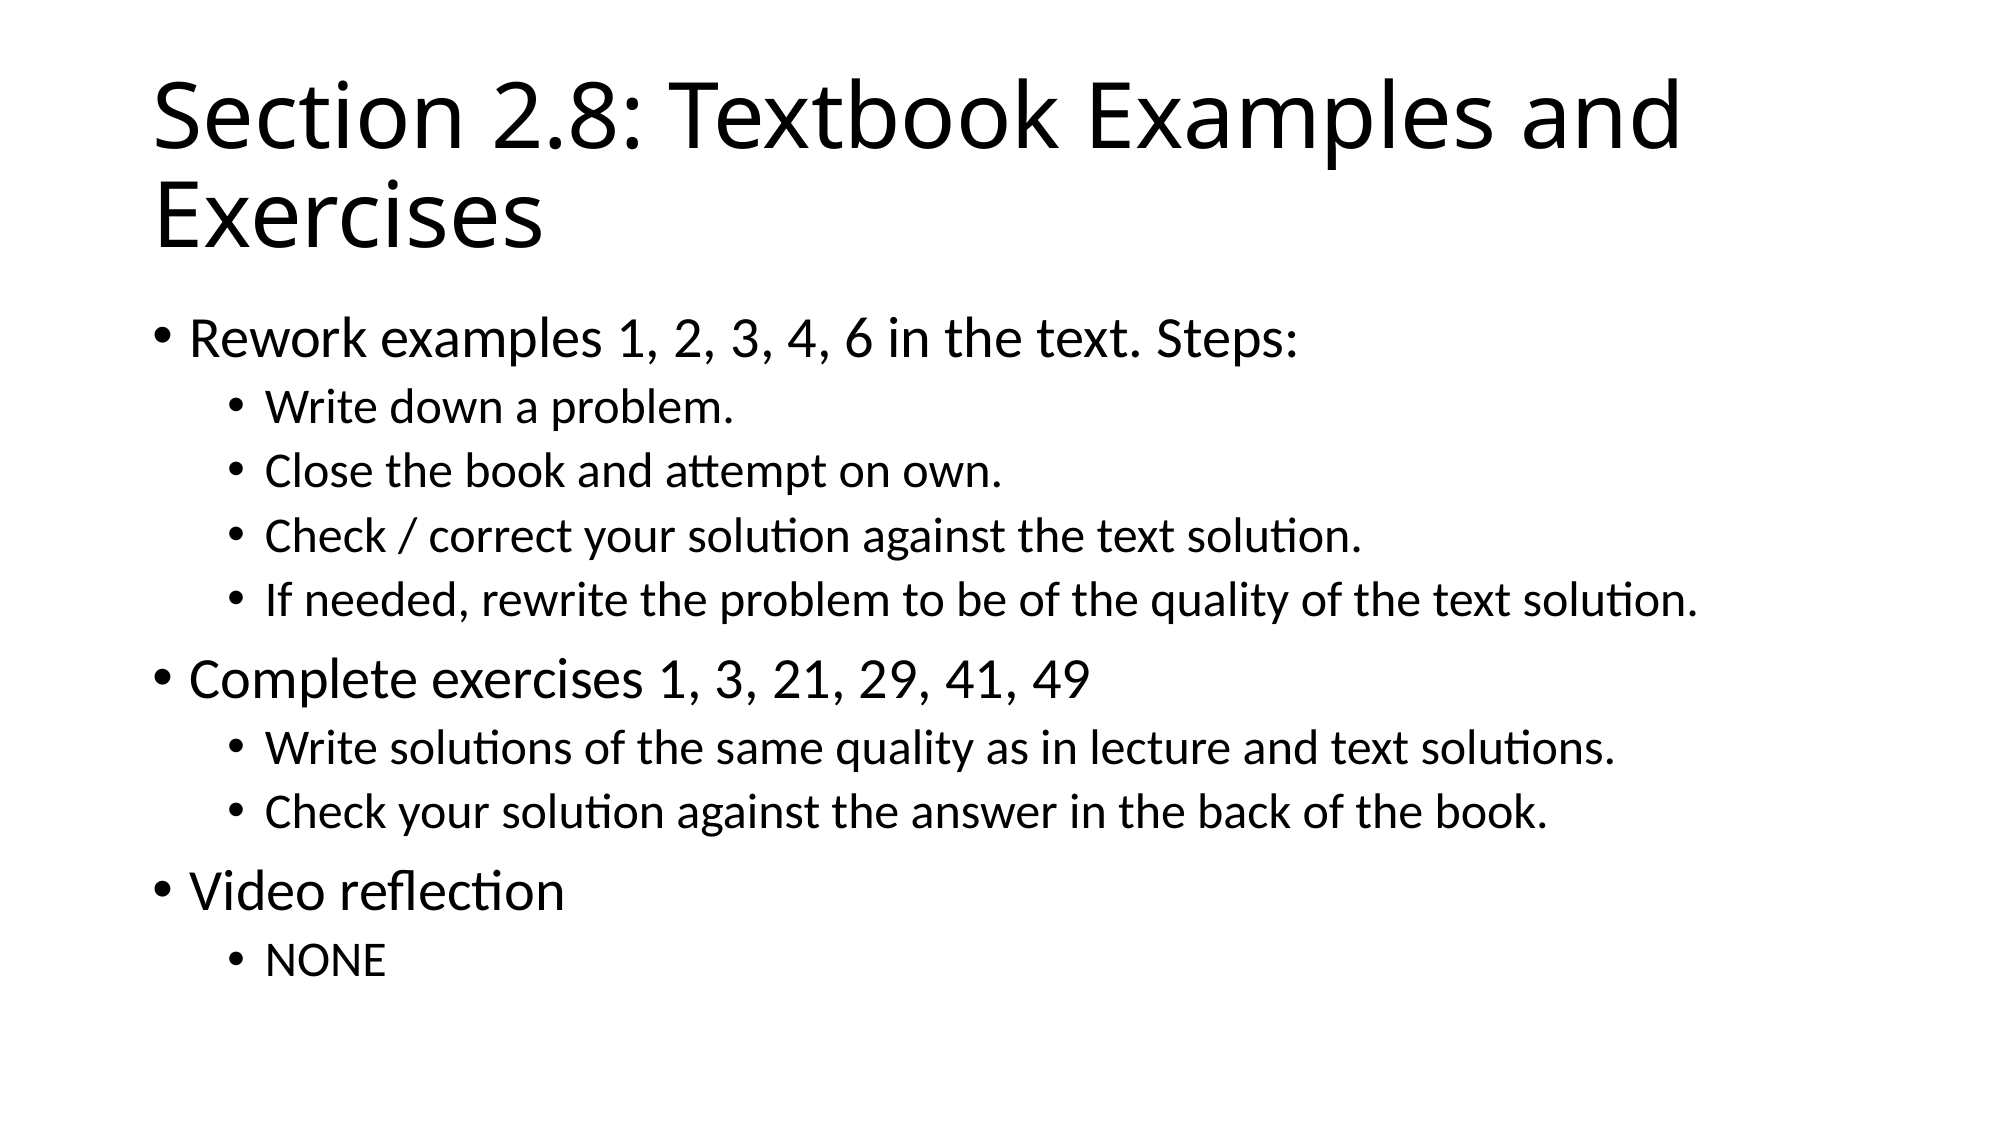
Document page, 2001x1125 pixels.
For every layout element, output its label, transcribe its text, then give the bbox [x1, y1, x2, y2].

list Rework examples 1, 2, 3, 4, 6 in the text. Steps: Write down a problem. Close the book and attempt on own. Check / correct your solution against the text solution. If needed, rewrite the problem to be of the quality of the text solution. Complete exercises 1, 3, 21, 29, 41, 49 Write solutions of the same quality as in lecture and text solutions. Check your solution against the answer in the back of the book. Video reflection NONE [137, 299, 1863, 1014]
title Section 2.8: Textbook Examples and Exercises [137, 59, 1863, 278]
